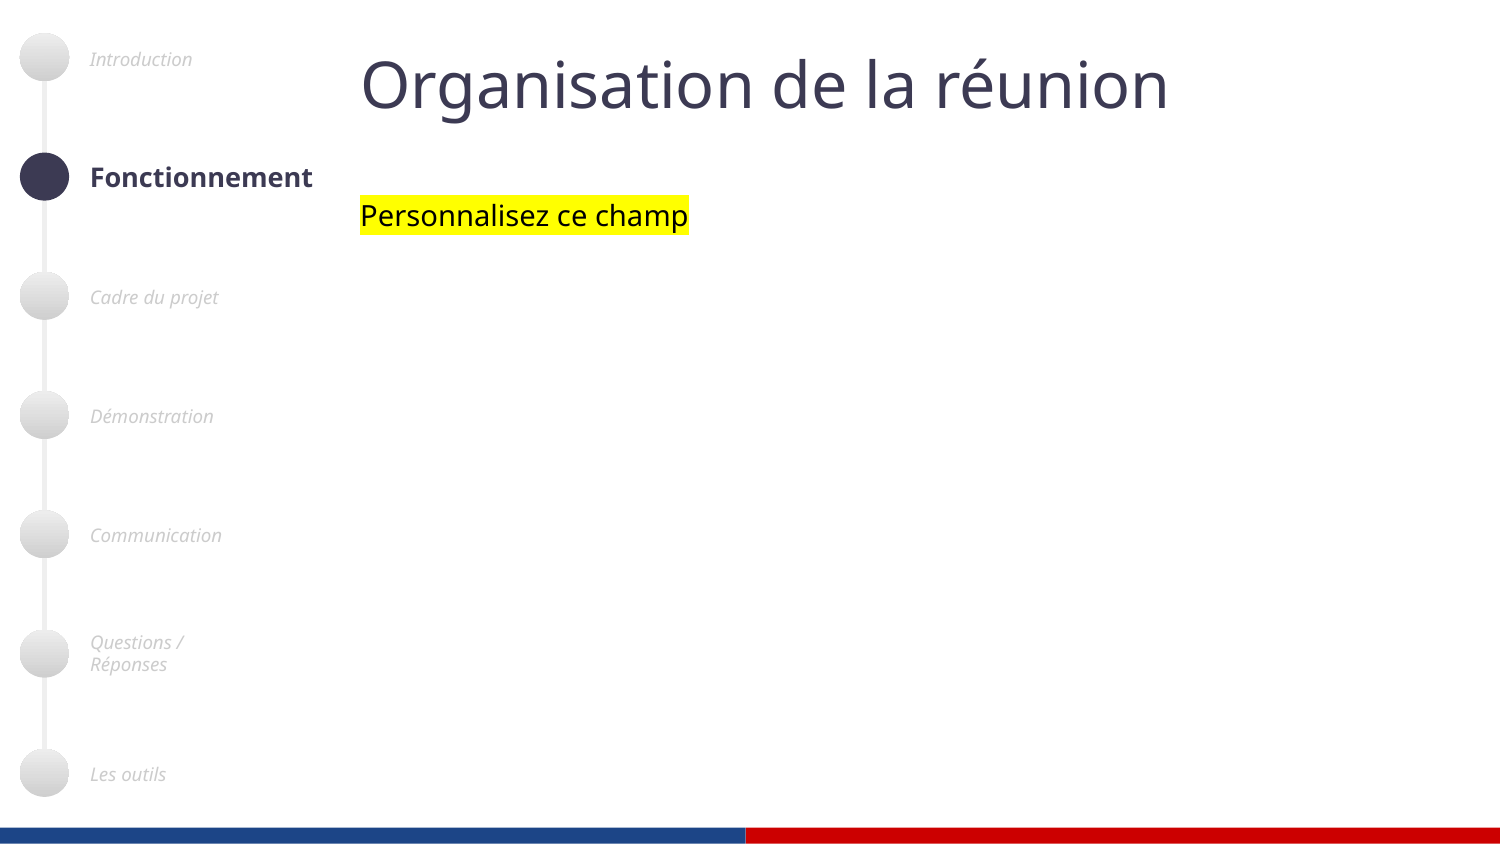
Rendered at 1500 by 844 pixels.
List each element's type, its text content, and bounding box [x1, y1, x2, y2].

title Organisation de la réunion [345, 0, 1500, 137]
text_box Personnalisez ce champ [349, 182, 1408, 725]
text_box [0, 6, 346, 816]
